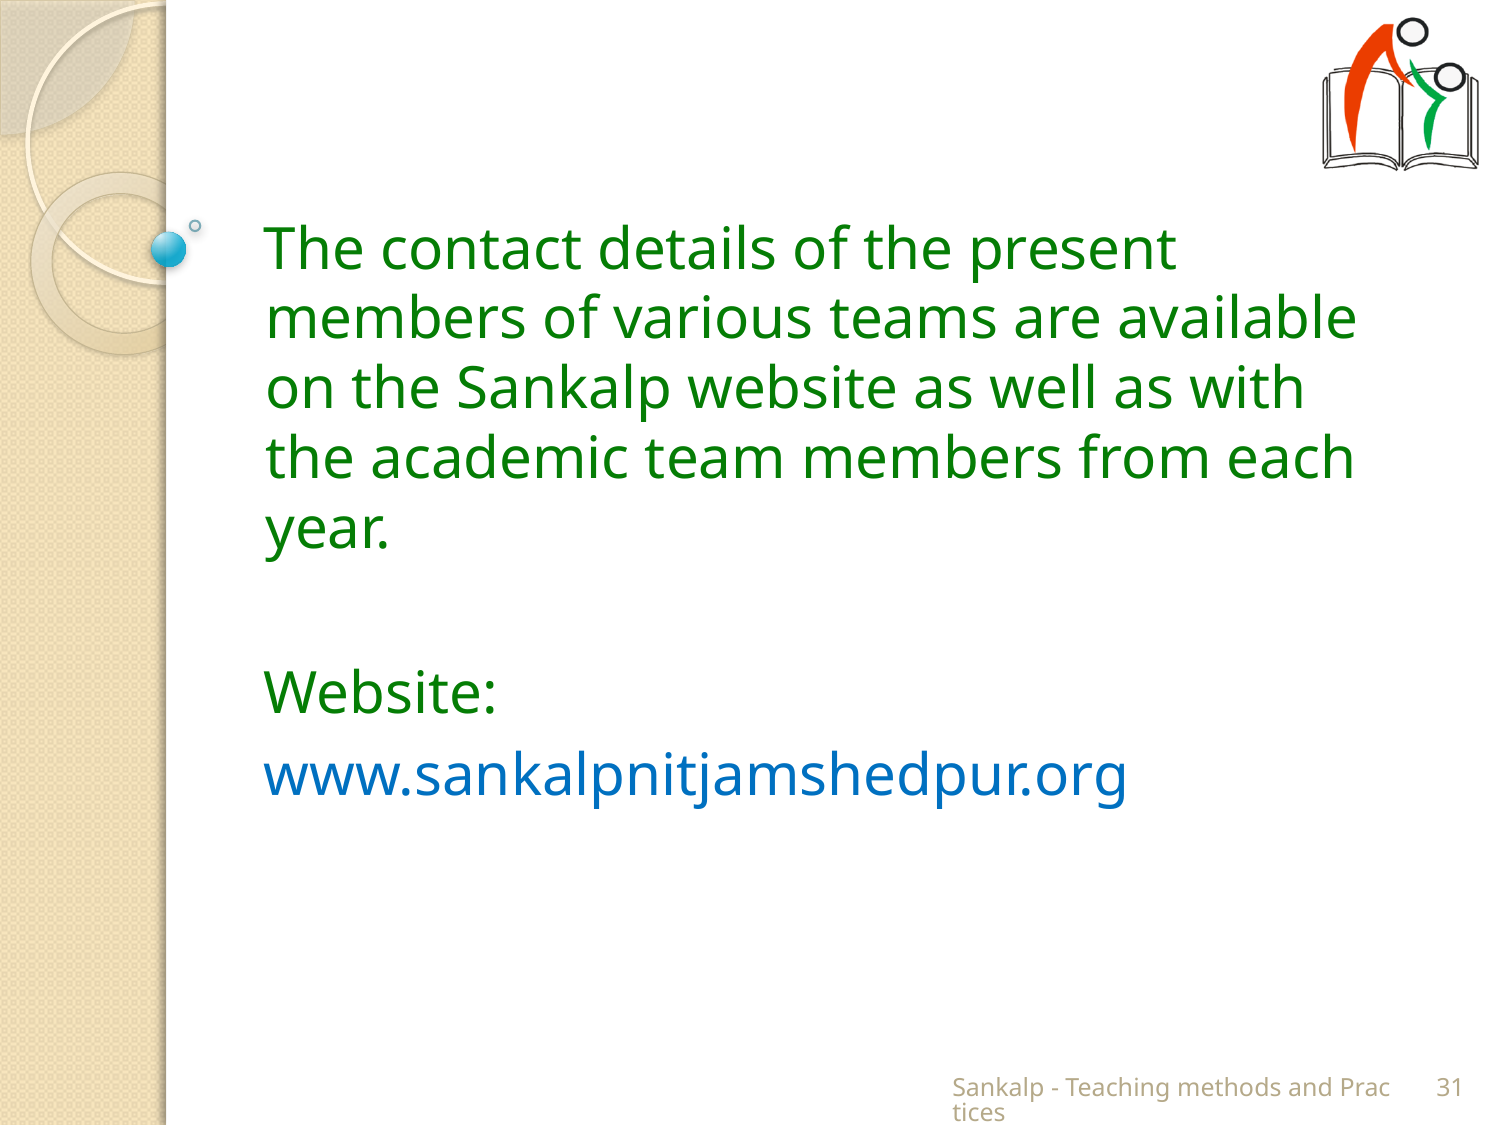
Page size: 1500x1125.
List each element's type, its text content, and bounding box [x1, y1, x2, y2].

subtitle The contact details of the present members of various teams are available on the Sankalp website as well as with the academic team members from each year. Website: www.sankalpnitjamshedpur.org [222, 210, 1407, 985]
picture [1288, 0, 1500, 177]
slide_number 31 [1413, 1034, 1488, 1113]
footer Sankalp - Teaching methods and Practices [937, 1034, 1413, 1113]
